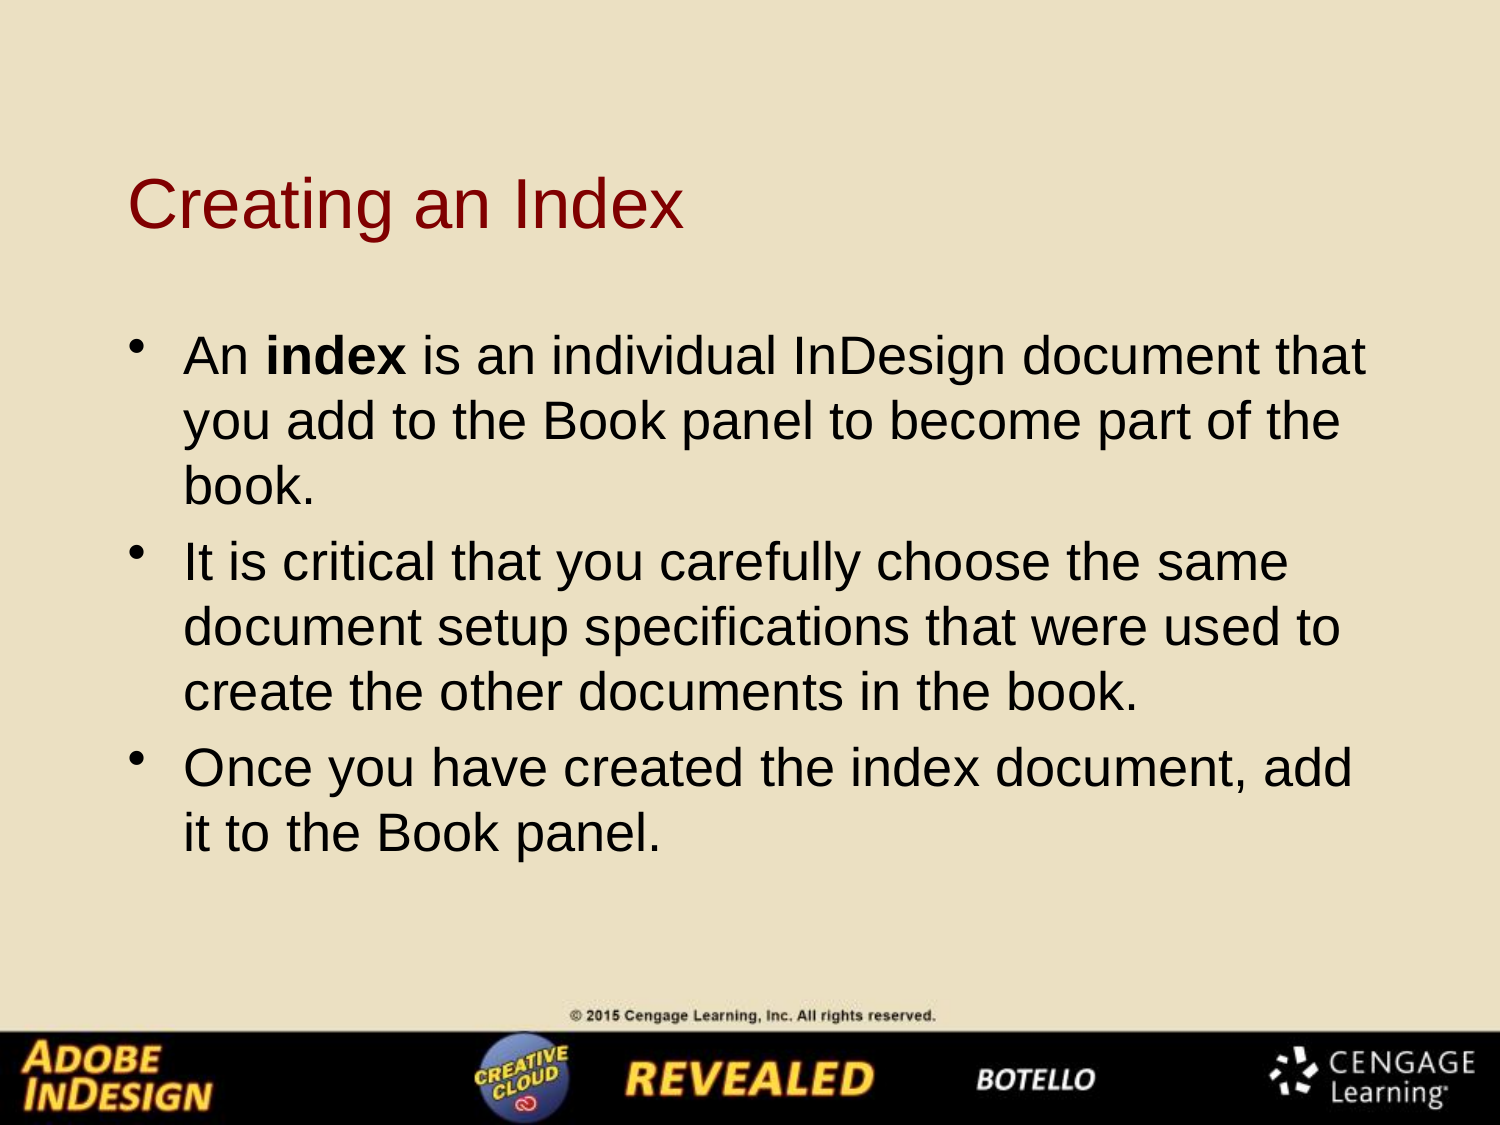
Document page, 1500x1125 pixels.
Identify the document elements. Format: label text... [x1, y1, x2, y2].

title Creating an Index [112, 99, 1088, 300]
list An index is an individual InDesign document that you add to the Book panel to become part of the book. It is critical that you carefully choose the same document setup specifications that were used to create the other documents in the book. Once you have created the index document, add it to the Book panel. [112, 312, 1388, 1000]
picture [0, 0, 1500, 1125]
